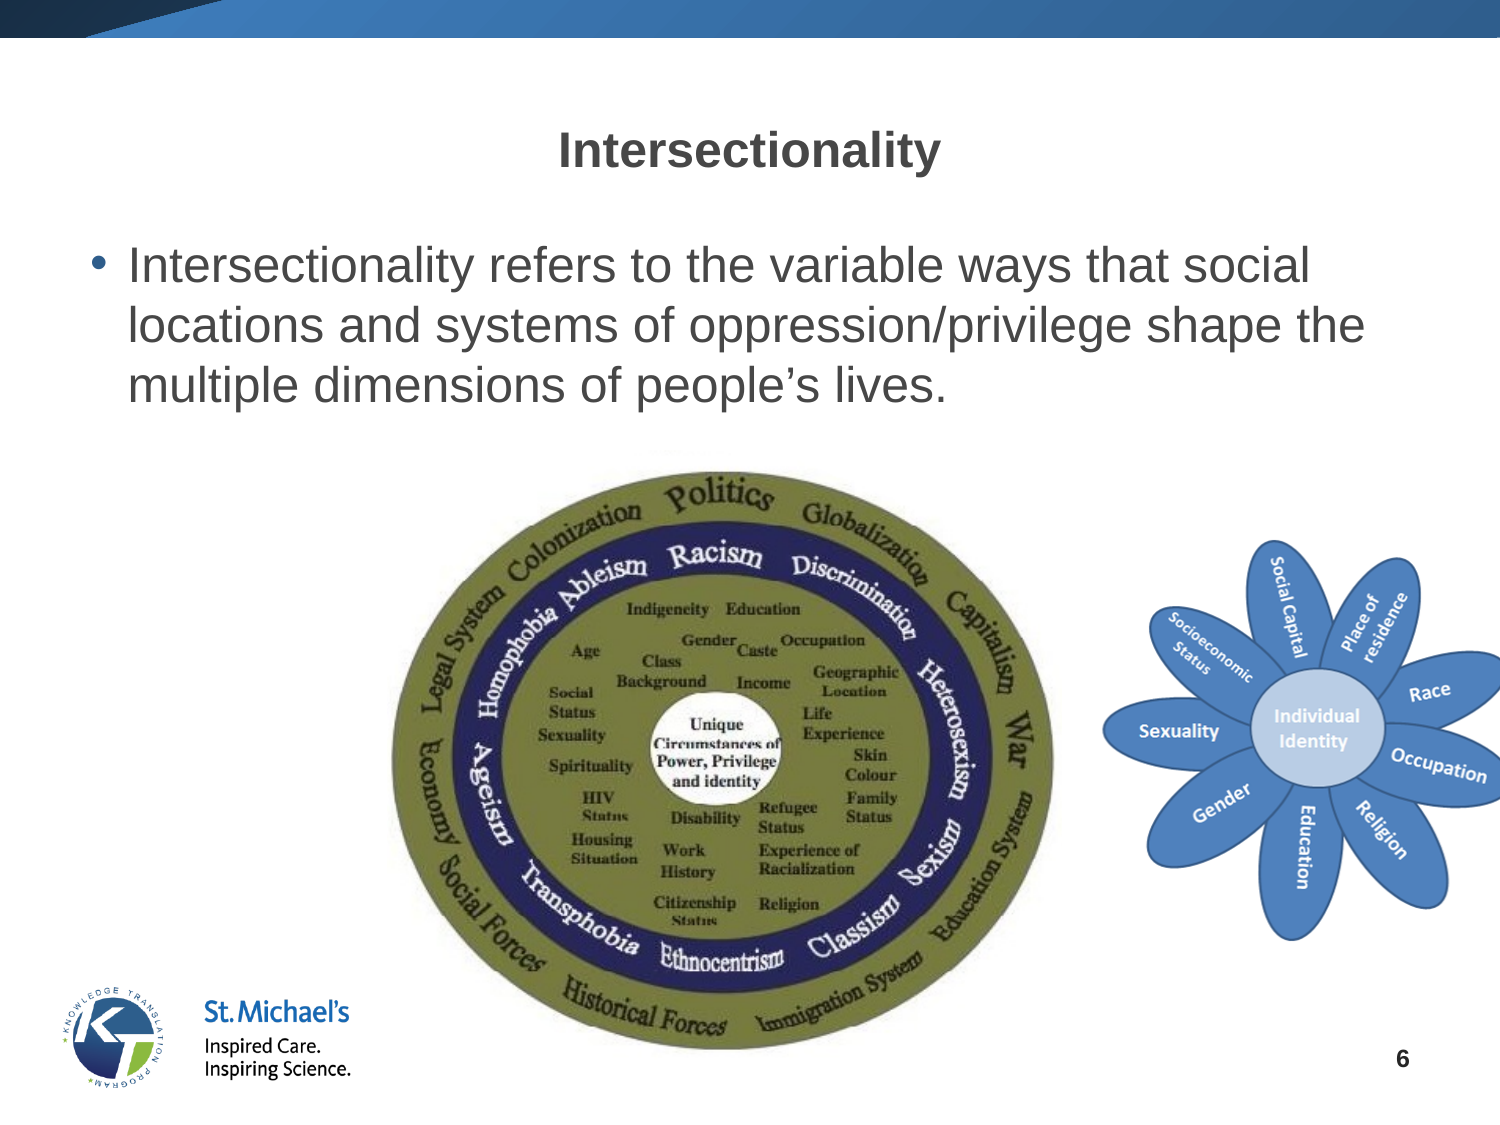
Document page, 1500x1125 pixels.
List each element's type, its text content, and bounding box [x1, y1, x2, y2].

picture [200, 1000, 353, 1083]
title Intersectionality [75, 107, 1425, 188]
picture [62, 987, 163, 1088]
list Intersectionality refers to the variable ways that social locations and systems of oppression/privilege shape the multiple dimensions of people’s lives. [75, 224, 1425, 1000]
picture [387, 449, 1500, 1077]
slide_number 6 [1074, 1027, 1425, 1088]
